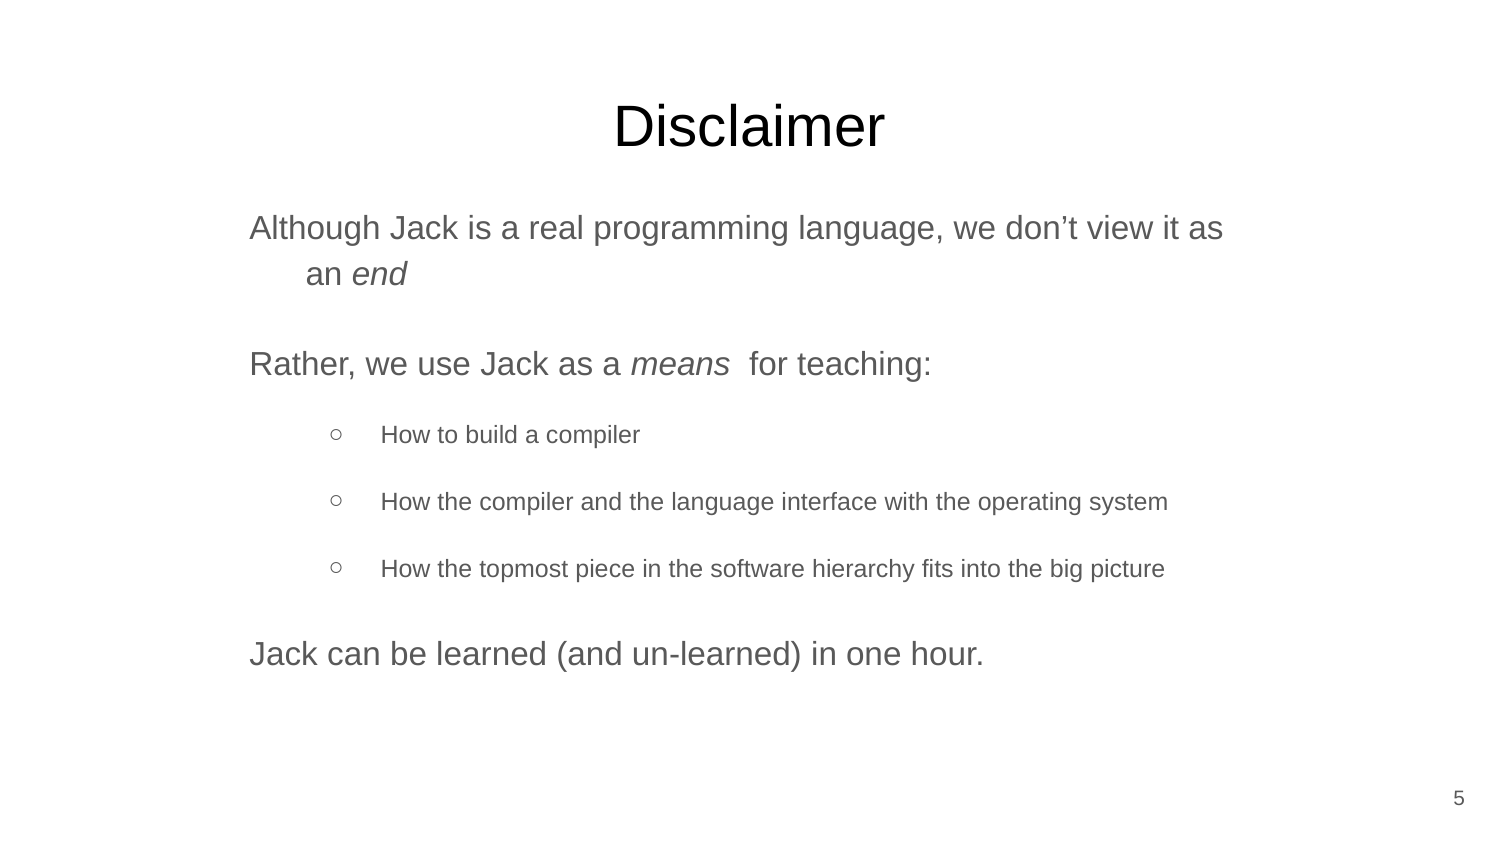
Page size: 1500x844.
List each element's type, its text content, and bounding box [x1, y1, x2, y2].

title Disclaimer [51, 72, 1449, 167]
slide_number 5 [1389, 764, 1480, 830]
list Although Jack is a real programming language, we don’t view it as an end Rather, we use Jack as a means for teaching: How to build a compiler How the compiler and the language interface with the operating system How the topmost piece in the software hierarchy fits into the big picture Jack can be learned (and un-learned) in one hour. [215, 185, 1266, 788]
